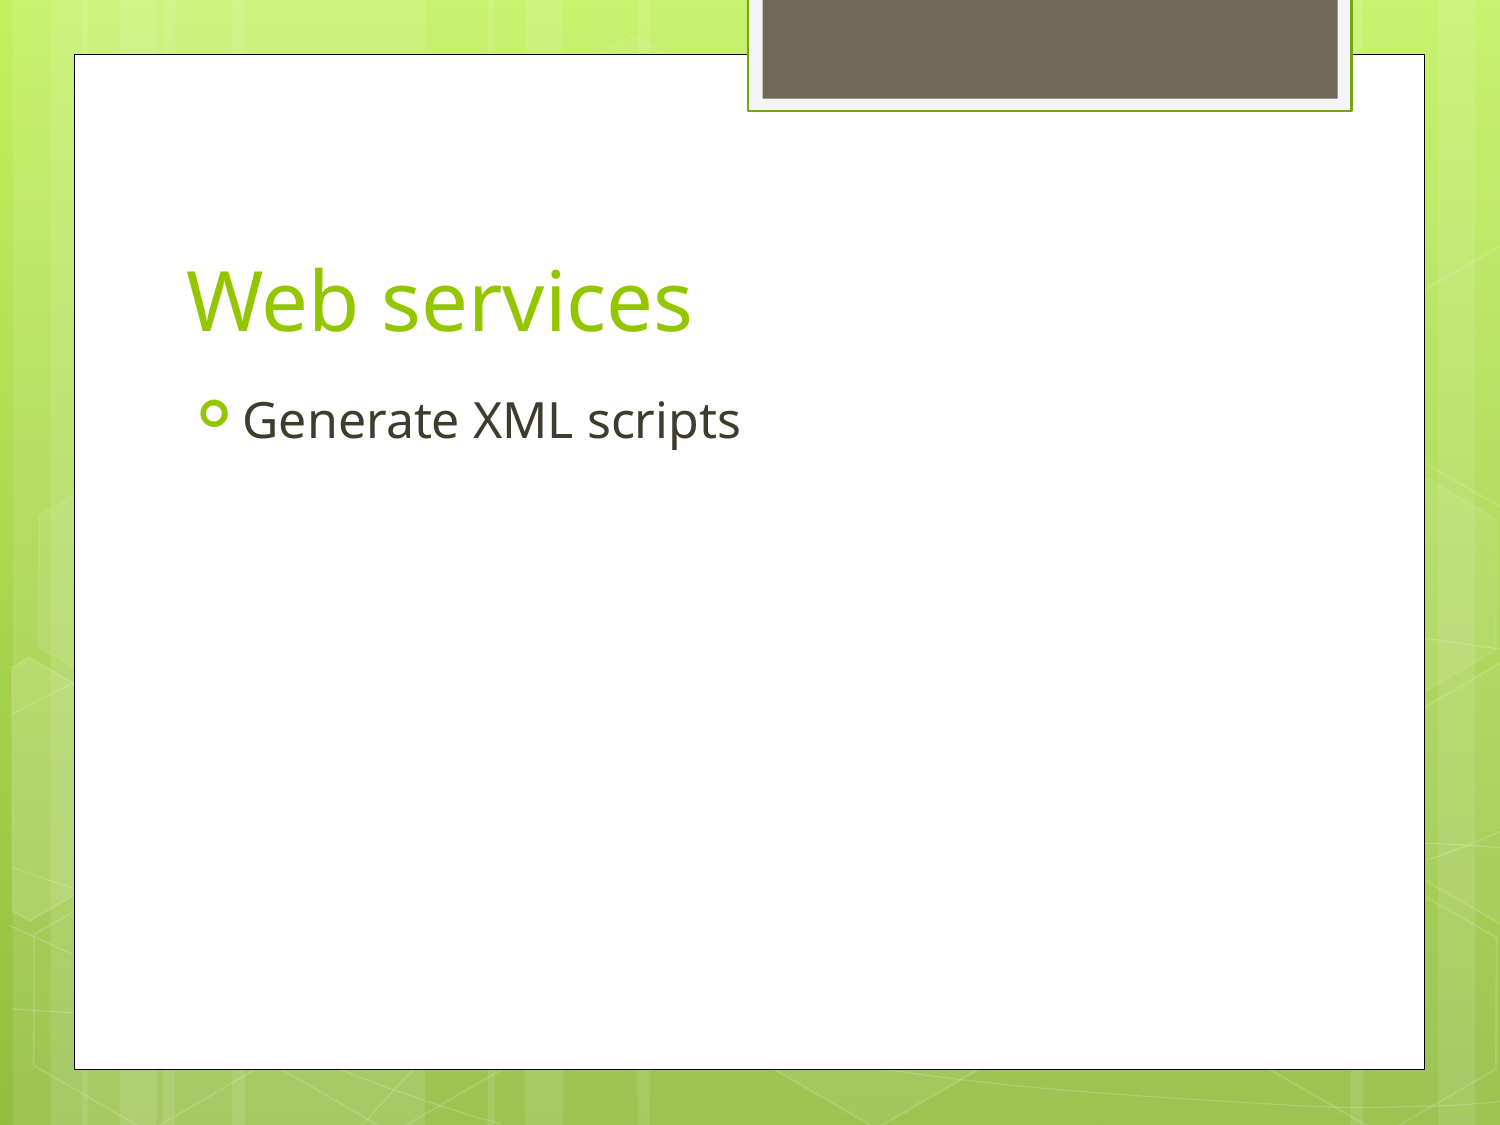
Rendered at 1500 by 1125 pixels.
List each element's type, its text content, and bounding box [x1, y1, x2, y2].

title Web services [171, 168, 1324, 357]
list Generate XML scripts [171, 381, 1283, 957]
